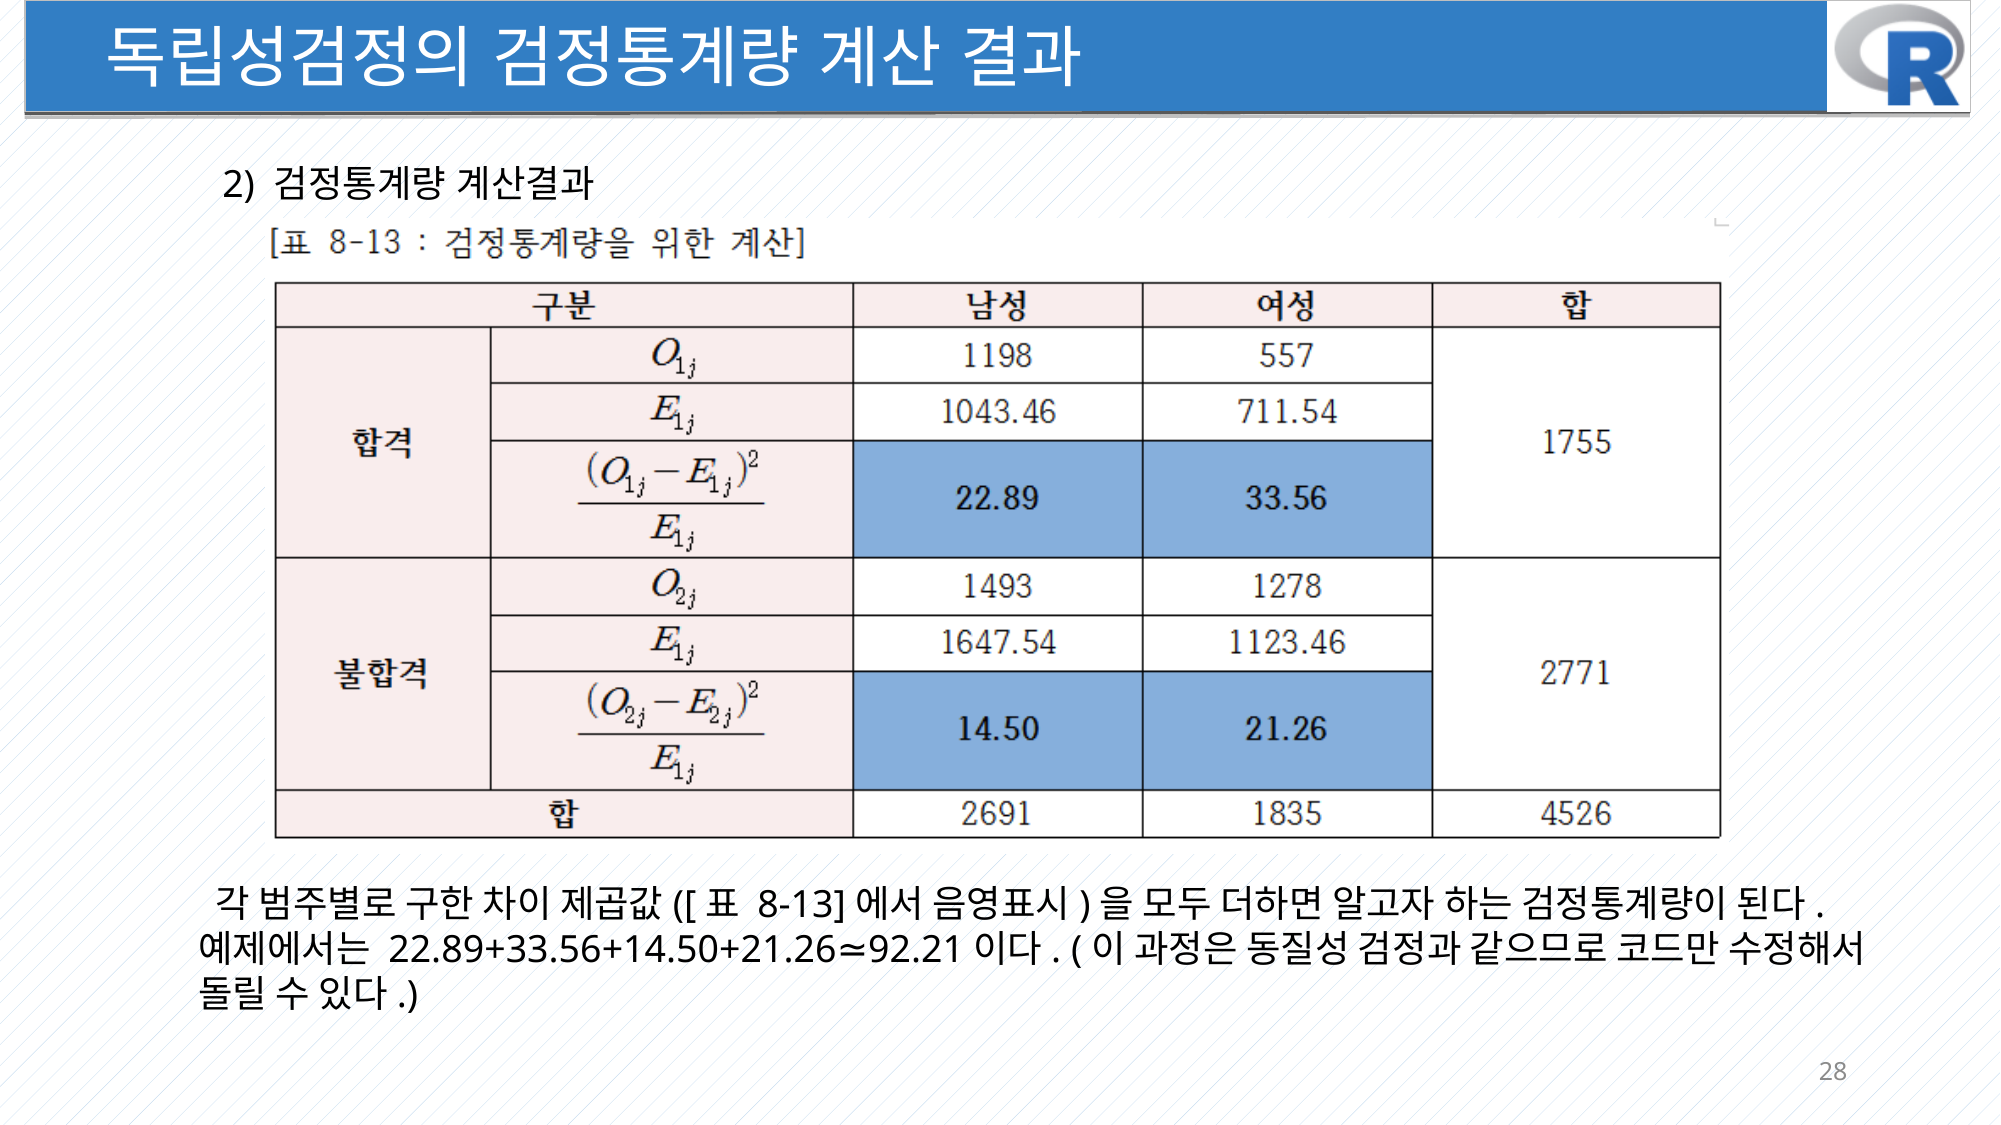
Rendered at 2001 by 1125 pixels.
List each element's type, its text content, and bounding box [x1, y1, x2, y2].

picture [1827, 1, 1970, 112]
slide_number 28 [1412, 1042, 1863, 1103]
text_box [1730, 336, 2000, 457]
text_box 독립성검정의 검정통계량 계산 결과 [90, 7, 1100, 103]
picture [265, 218, 1730, 854]
text_box [670, 213, 2000, 289]
text_box 각 범주별로 구한 차이 제곱값([표 8-13]에서 음영표시)을 모두 더하면 알고자 하는 검정통계량이 된다. 예제에서는 22.89+33.56+14.50+21.26≃92.21이다. (이 과정은 동질성 검정과 같으므로 코드만 수정해서 돌릴 수 있다.) [183, 872, 1922, 1023]
text_box [24, 0, 1971, 113]
text_box 2) 검정통계량 계산결과 [207, 152, 1946, 213]
